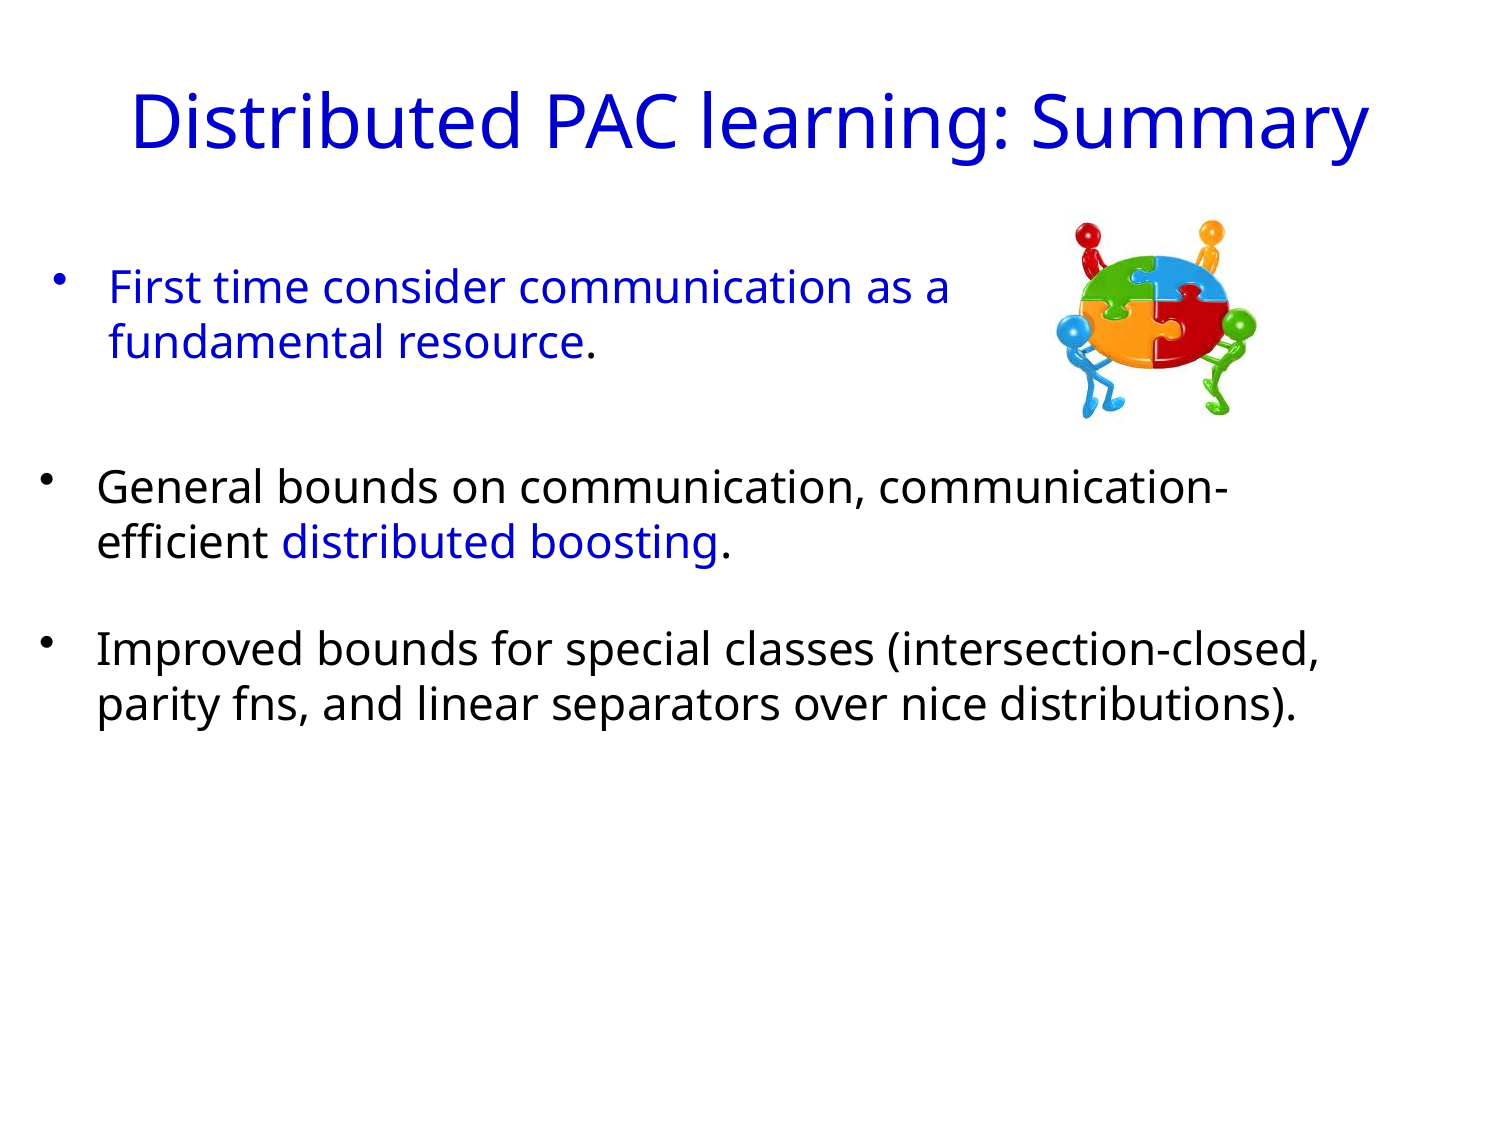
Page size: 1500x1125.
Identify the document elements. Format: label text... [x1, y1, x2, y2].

text_box Improved bounds for special classes (intersection-closed, parity fns, and linear separators over nice distributions). [24, 612, 1413, 850]
text_box Distributed PAC learning: Summary [0, 37, 1500, 200]
picture [1049, 212, 1263, 425]
list First time consider communication as a fundamental resource. [37, 249, 1213, 438]
text_box General bounds on communication, communication-efficient distributed boosting. [24, 450, 1375, 563]
